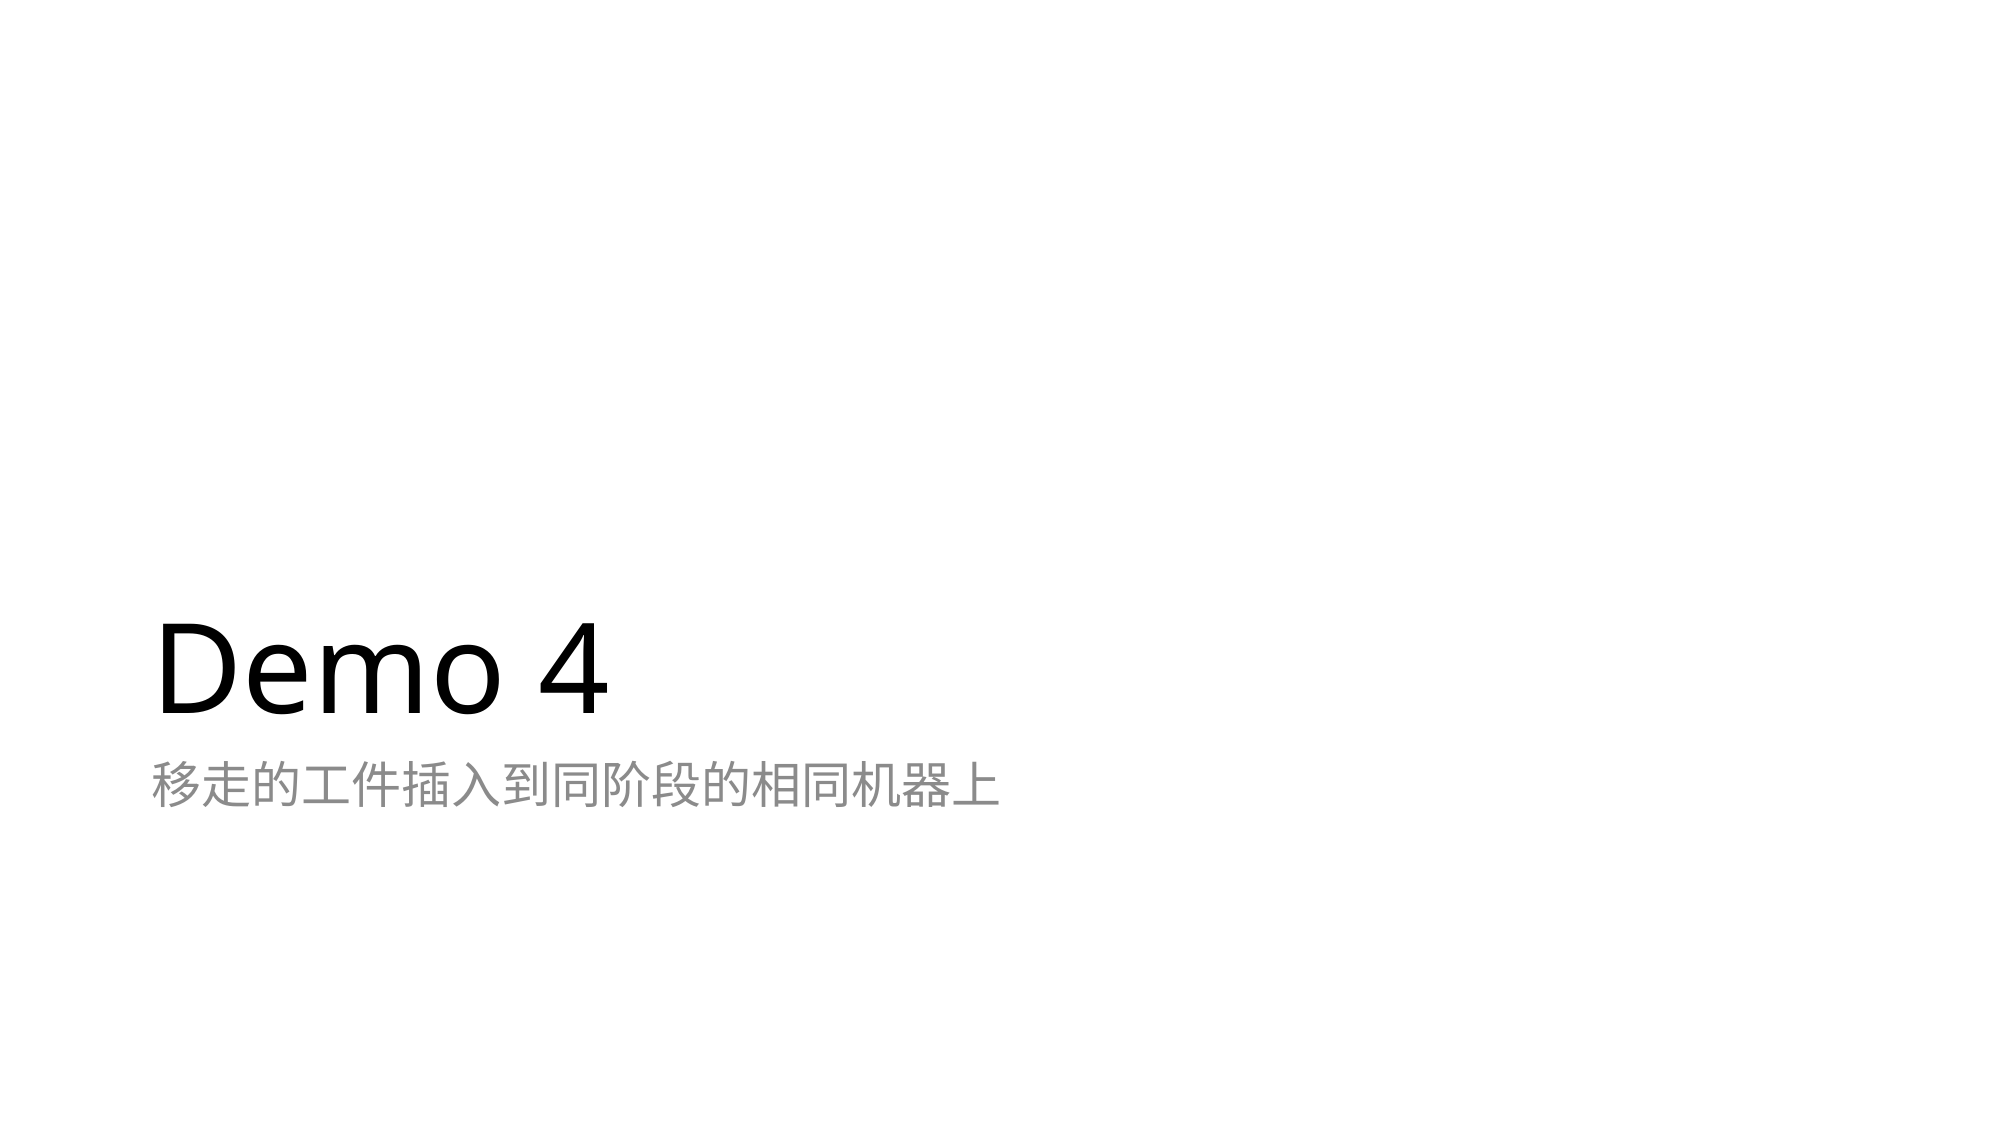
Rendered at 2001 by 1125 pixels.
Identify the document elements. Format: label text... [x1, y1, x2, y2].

title Demo 4 [136, 280, 1862, 749]
list 移走的工件插入到同阶段的相同机器上 [136, 752, 1862, 999]
